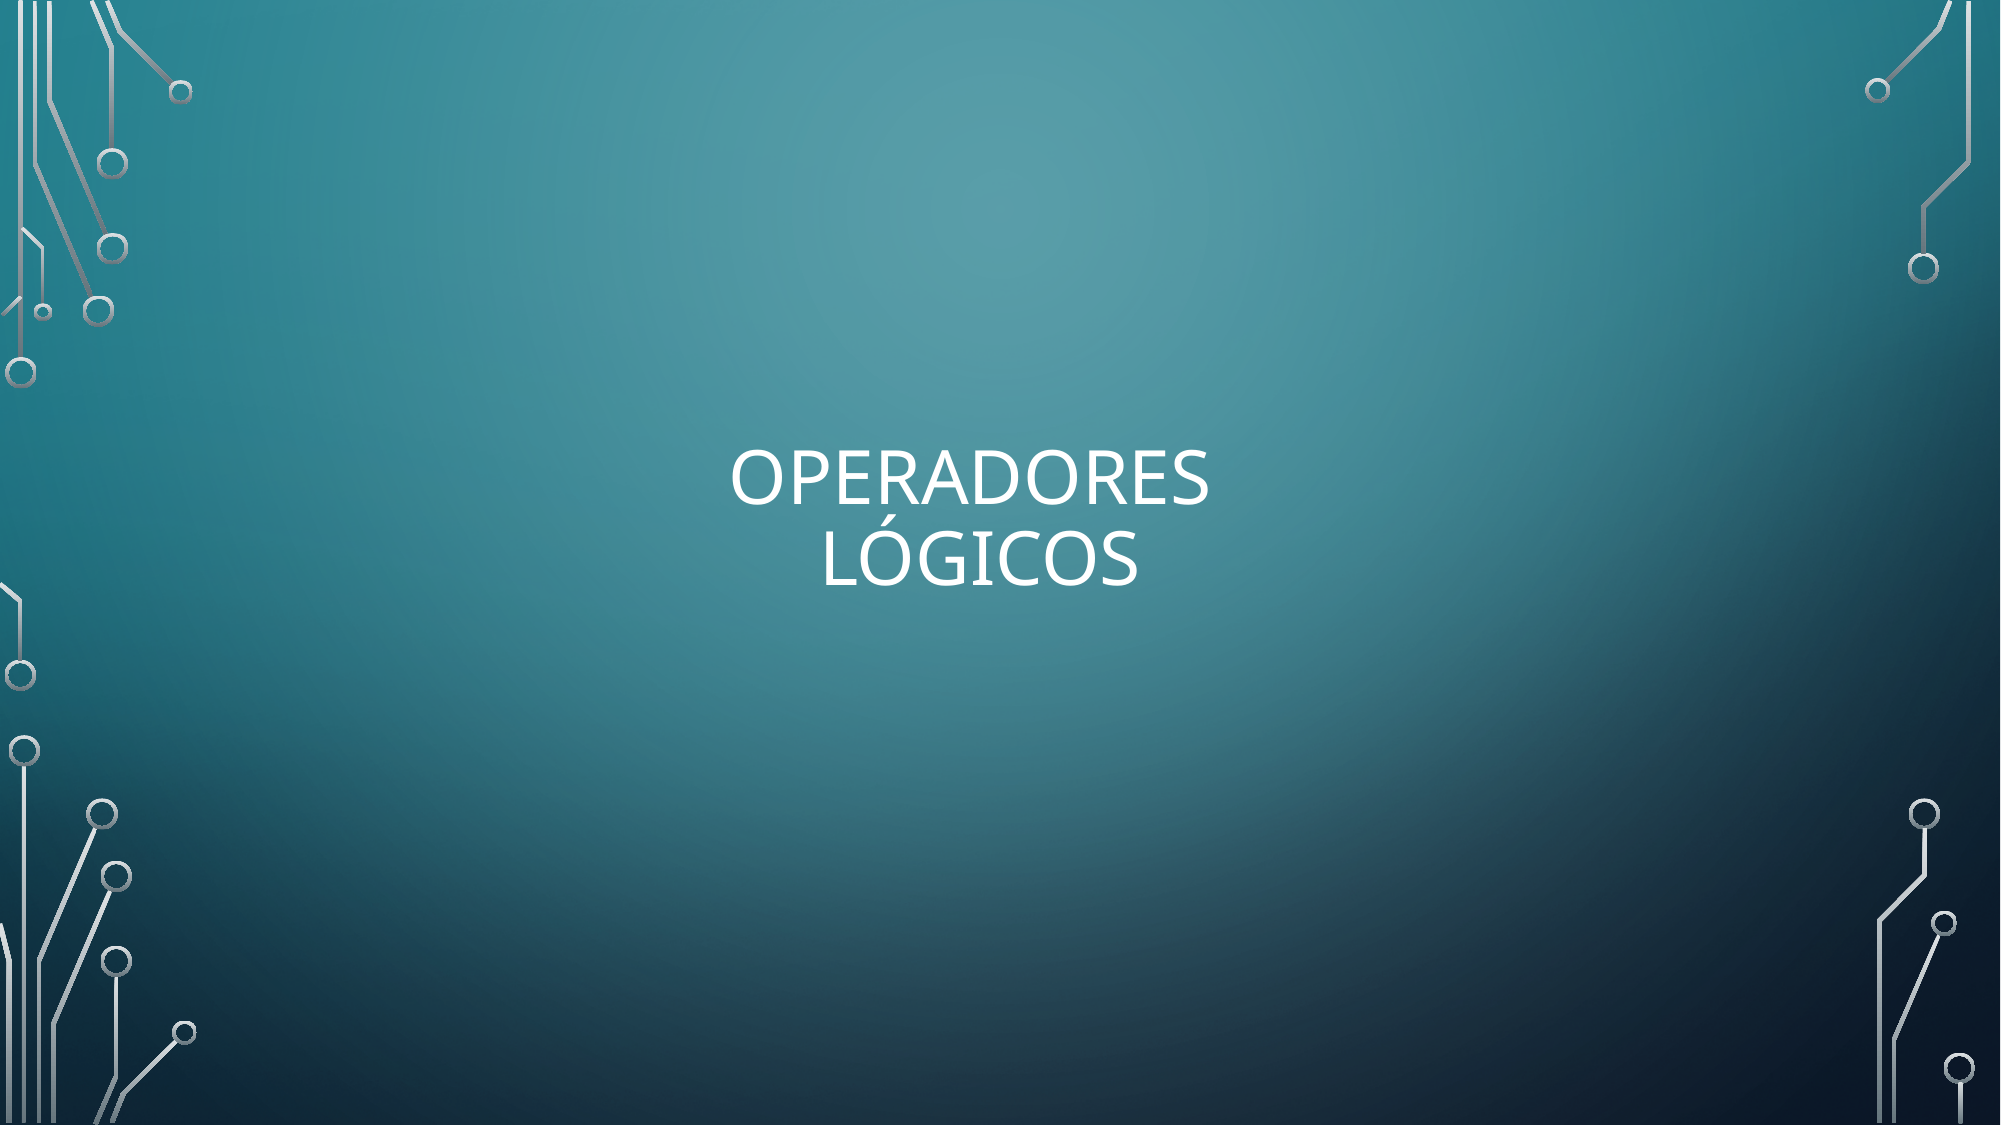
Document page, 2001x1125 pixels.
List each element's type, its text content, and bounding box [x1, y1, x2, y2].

title Operadores Lógicos [447, 399, 1513, 642]
